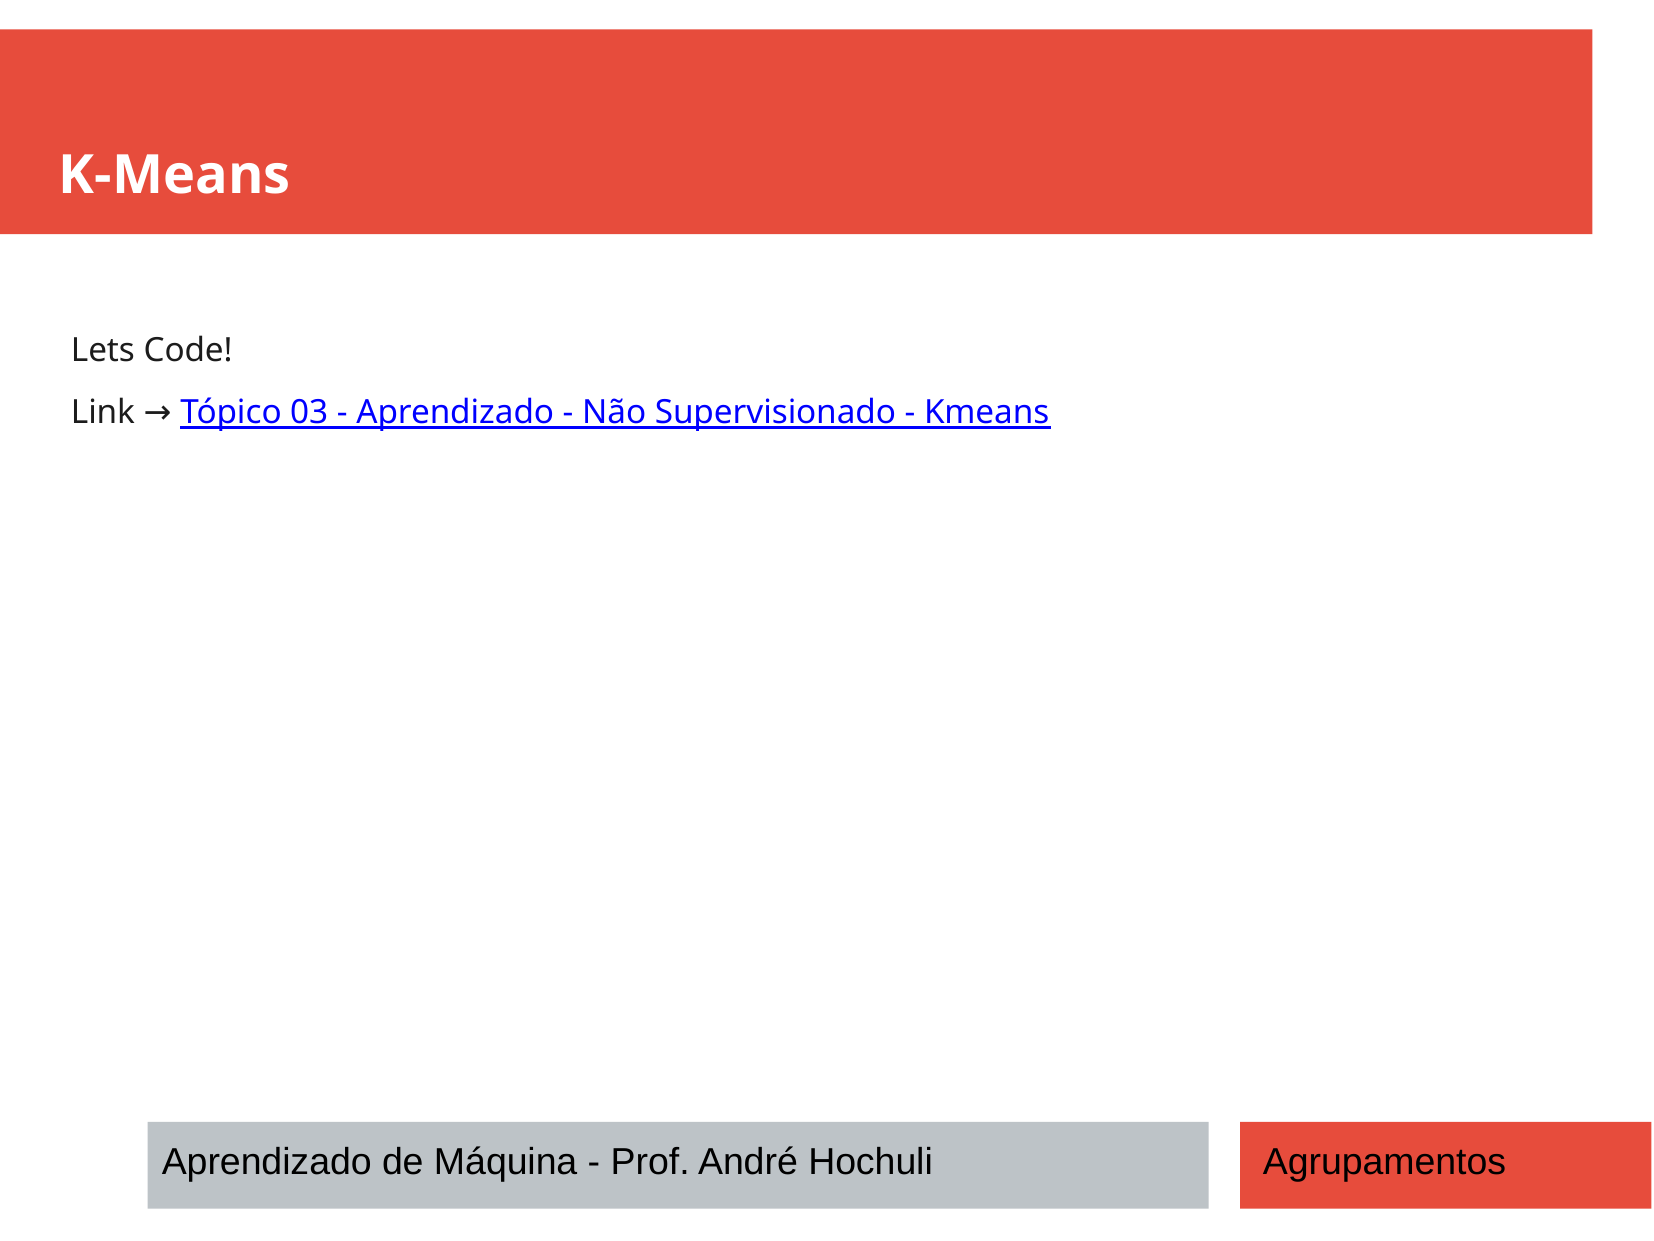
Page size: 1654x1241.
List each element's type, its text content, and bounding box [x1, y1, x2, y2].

text_box Agrupamentos [1248, 1129, 1621, 1188]
text_box Lets Code! Link → Tópico 03 - Aprendizado - Não Supervisionado - Kmeans [56, 250, 1594, 1130]
text_box Aprendizado de Máquina - Prof. André Hochuli [147, 1130, 1203, 1188]
text_box K-Means [58, 58, 1593, 205]
